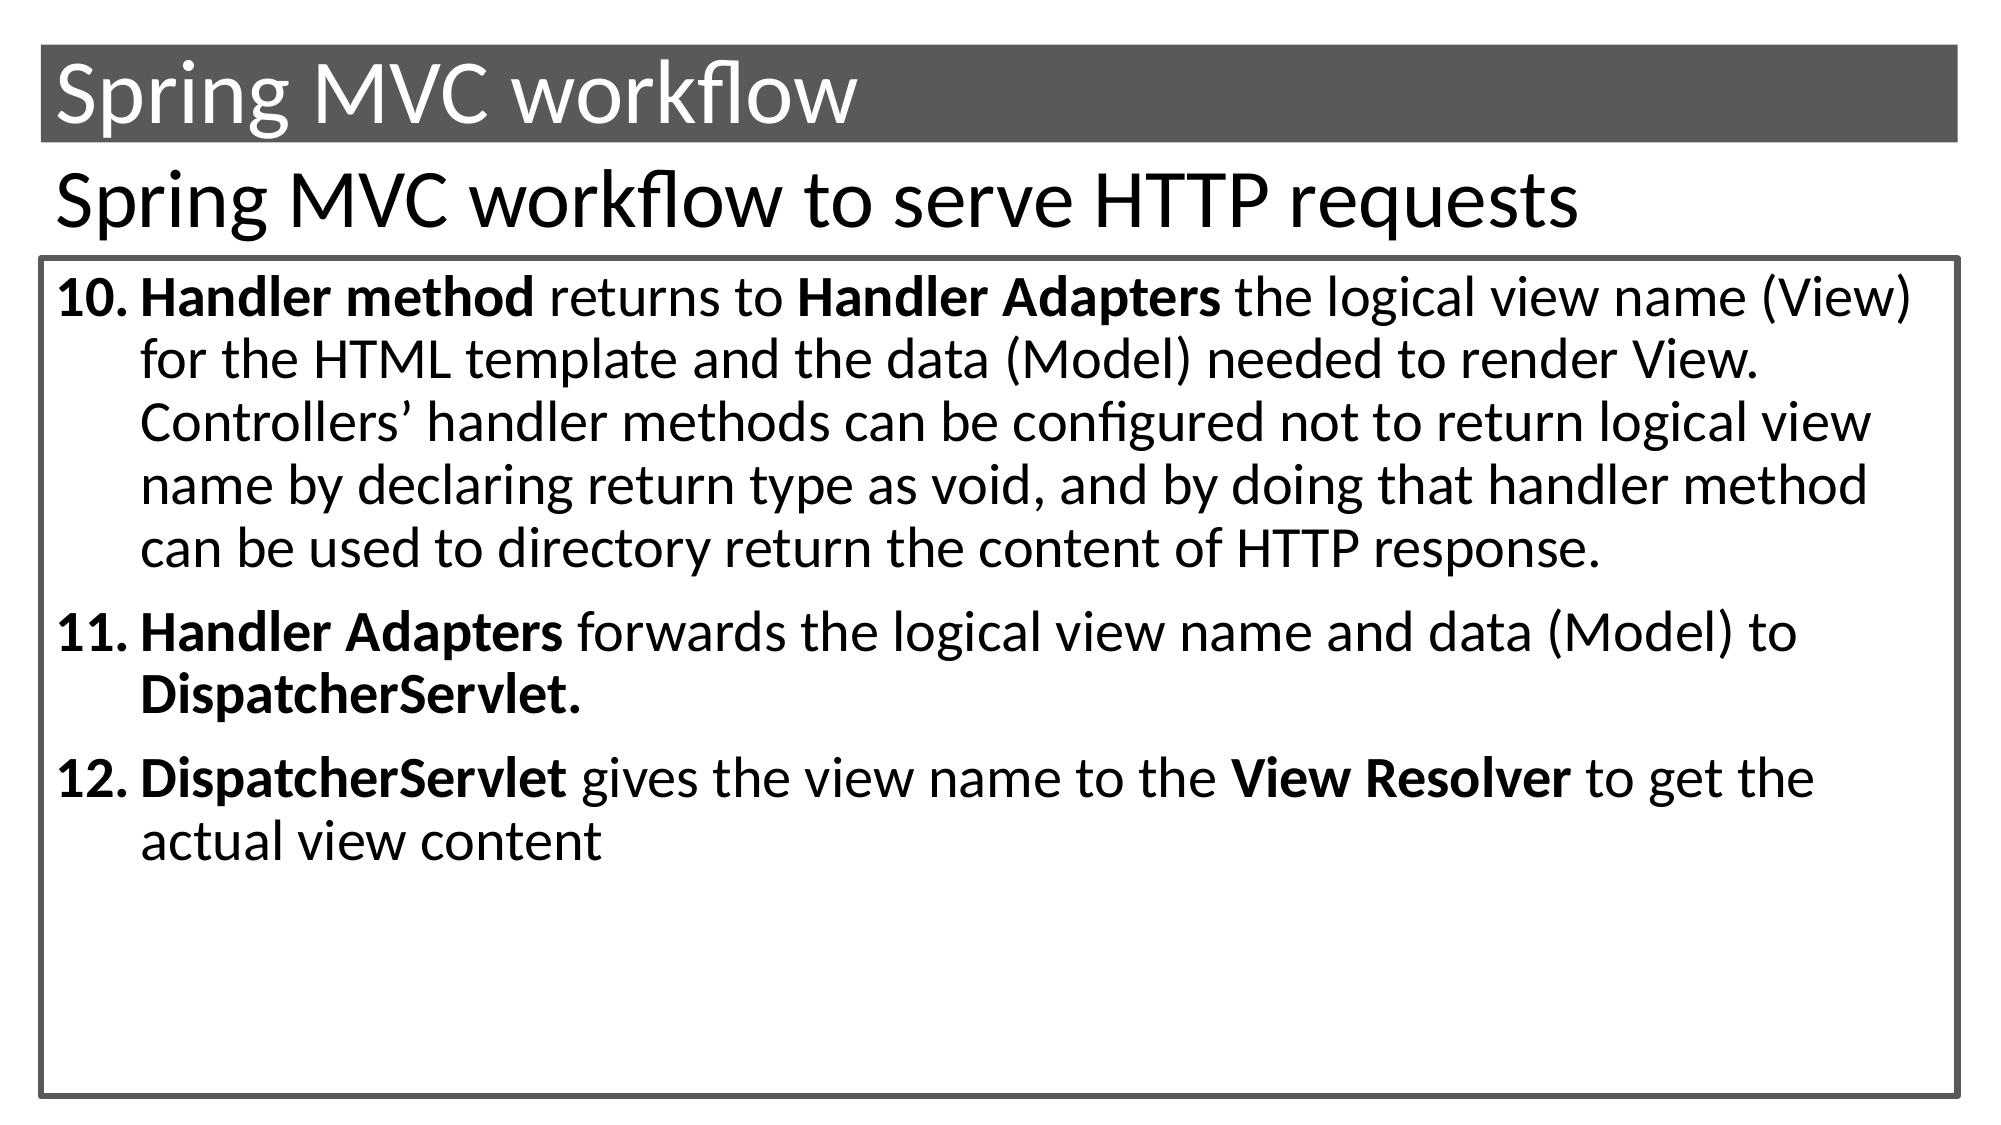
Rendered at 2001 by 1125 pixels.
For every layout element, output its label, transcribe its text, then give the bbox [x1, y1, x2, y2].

text_box Spring MVC workflow [40, 44, 1958, 143]
text_box Spring MVC workflow to serve HTTP requests [40, 157, 1958, 244]
list Handler method returns to Handler Adapters the logical view name (View) for the HTML template and the data (Model) needed to render View. Controllers’ handler methods can be configured not to return logical view name by declaring return type as void, and by doing that handler method can be used to directory return the content of HTTP response. Handler Adapters forwards the logical view name and data (Model) to DispatcherServlet. DispatcherServlet gives the view name to the View Resolver to get the actual view content [40, 258, 1958, 1097]
